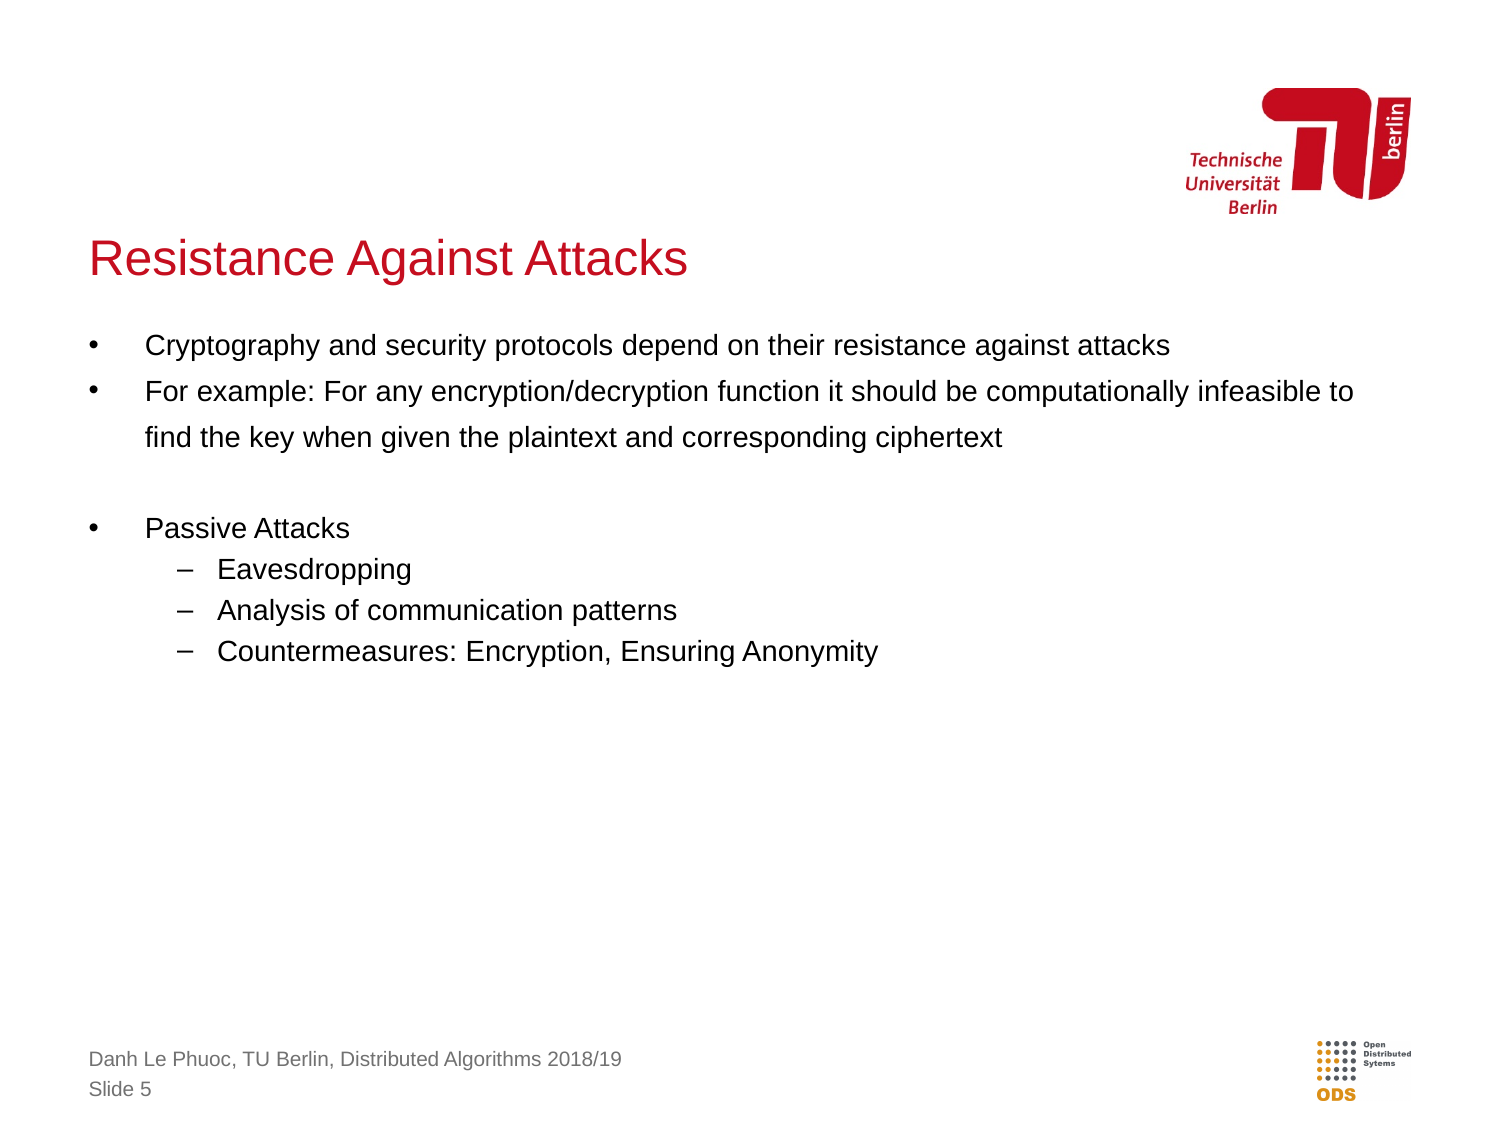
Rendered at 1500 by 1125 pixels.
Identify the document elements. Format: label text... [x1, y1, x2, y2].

picture [1317, 1041, 1411, 1101]
picture [1186, 88, 1411, 214]
list Cryptography and security protocols depend on their resistance against attacks For example: For any encryption/decryption function it should be computationally infeasible to find the key when given the plaintext and corresponding ciphertext Passive Attacks Eavesdropping Analysis of communication patterns Countermeasures: Encryption, Ensuring Anonymity [88, 315, 1411, 983]
footer Danh Le Phuoc, TU Berlin, Distributed Algorithms 2018/19 [88, 1045, 1176, 1071]
slide_number Slide 5 [88, 1075, 1176, 1101]
title Resistance Against Attacks [88, 222, 1411, 286]
